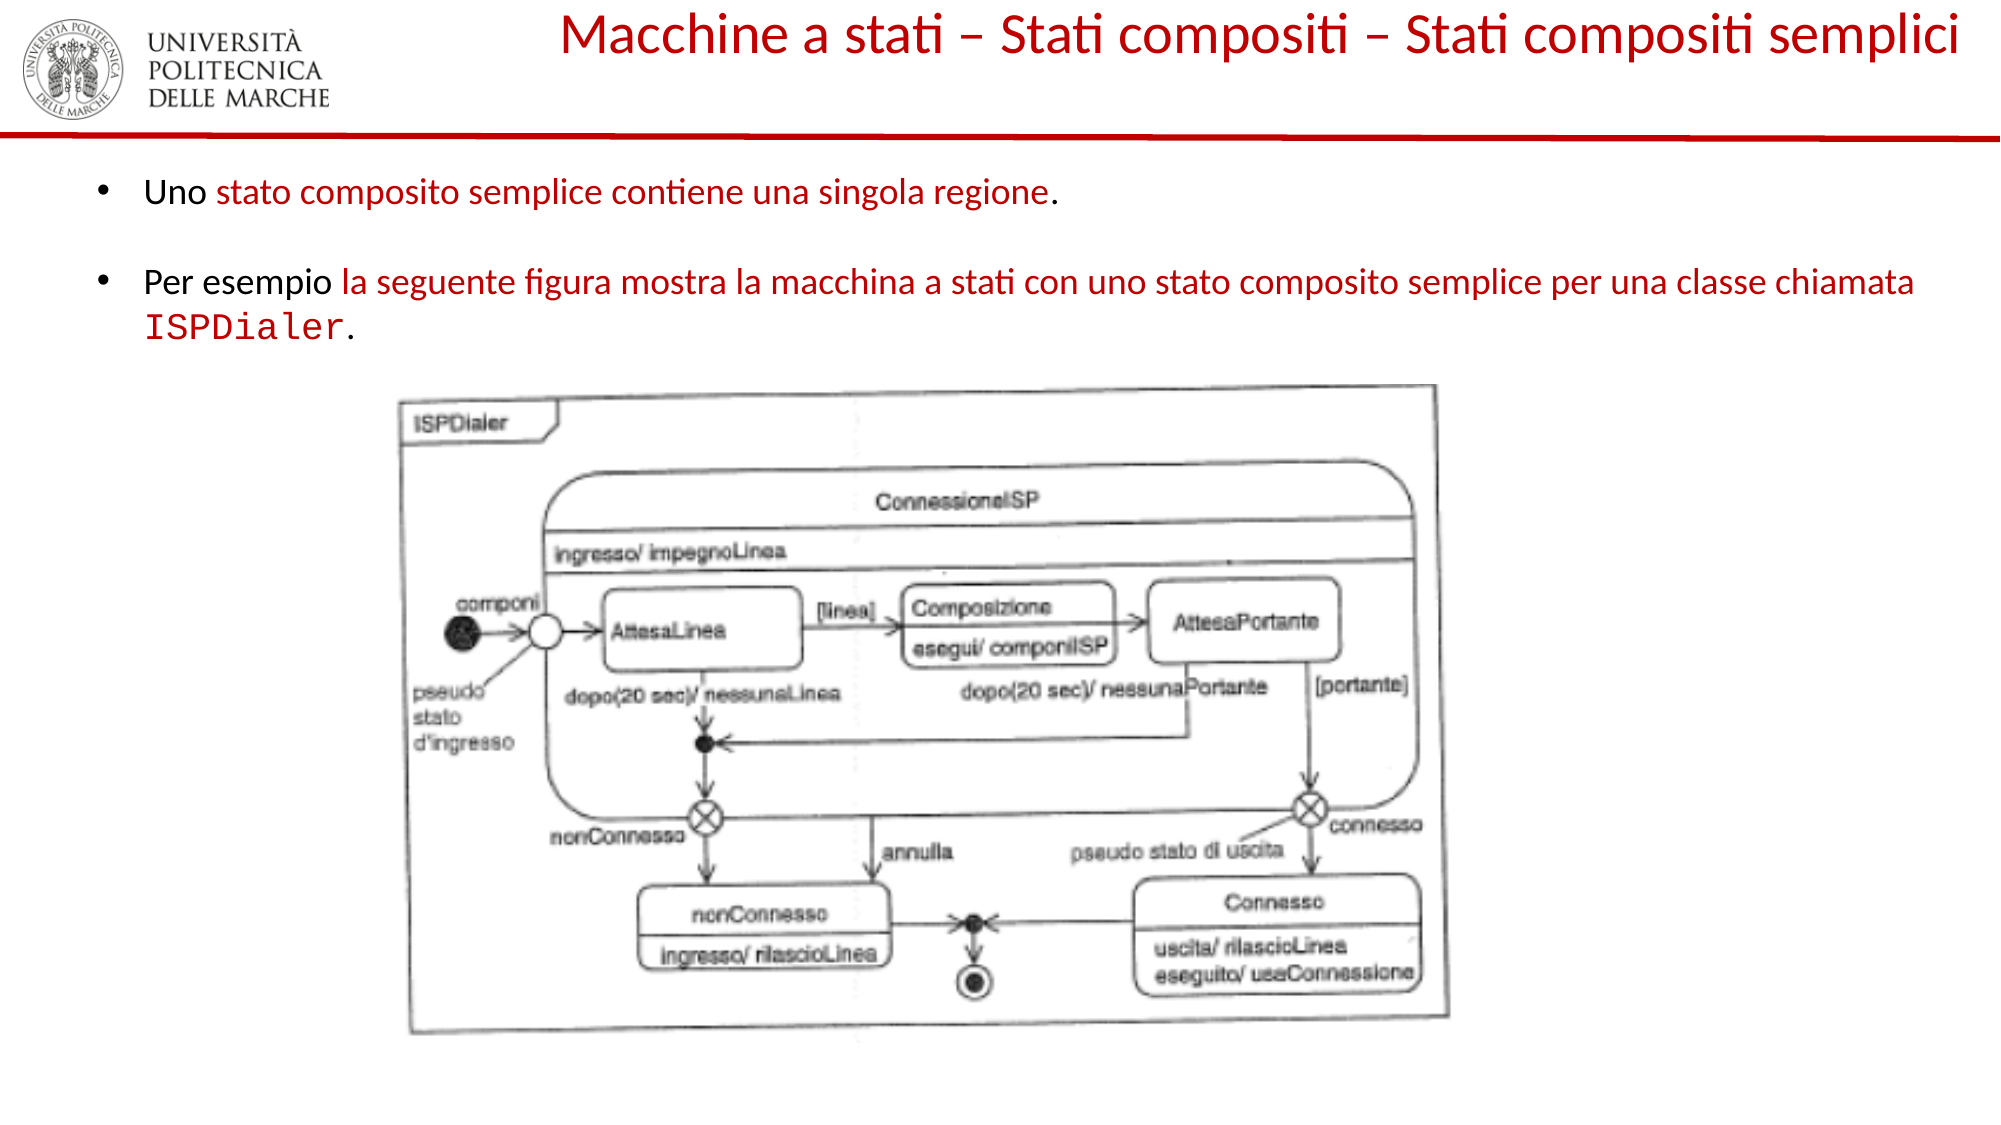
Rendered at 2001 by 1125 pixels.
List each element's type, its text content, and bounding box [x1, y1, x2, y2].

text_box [0, 135, 2000, 139]
text_box Macchine a stati – Stati compositi – Stati compositi semplici [544, 0, 1977, 73]
picture [23, 17, 329, 122]
text_box Uno stato composito semplice contiene una singola regione. Per esempio la seguente figura mostra la macchina a stati con uno stato composito semplice per una classe chiamata ISPDialer. [82, 159, 1932, 408]
picture [367, 384, 1484, 1043]
